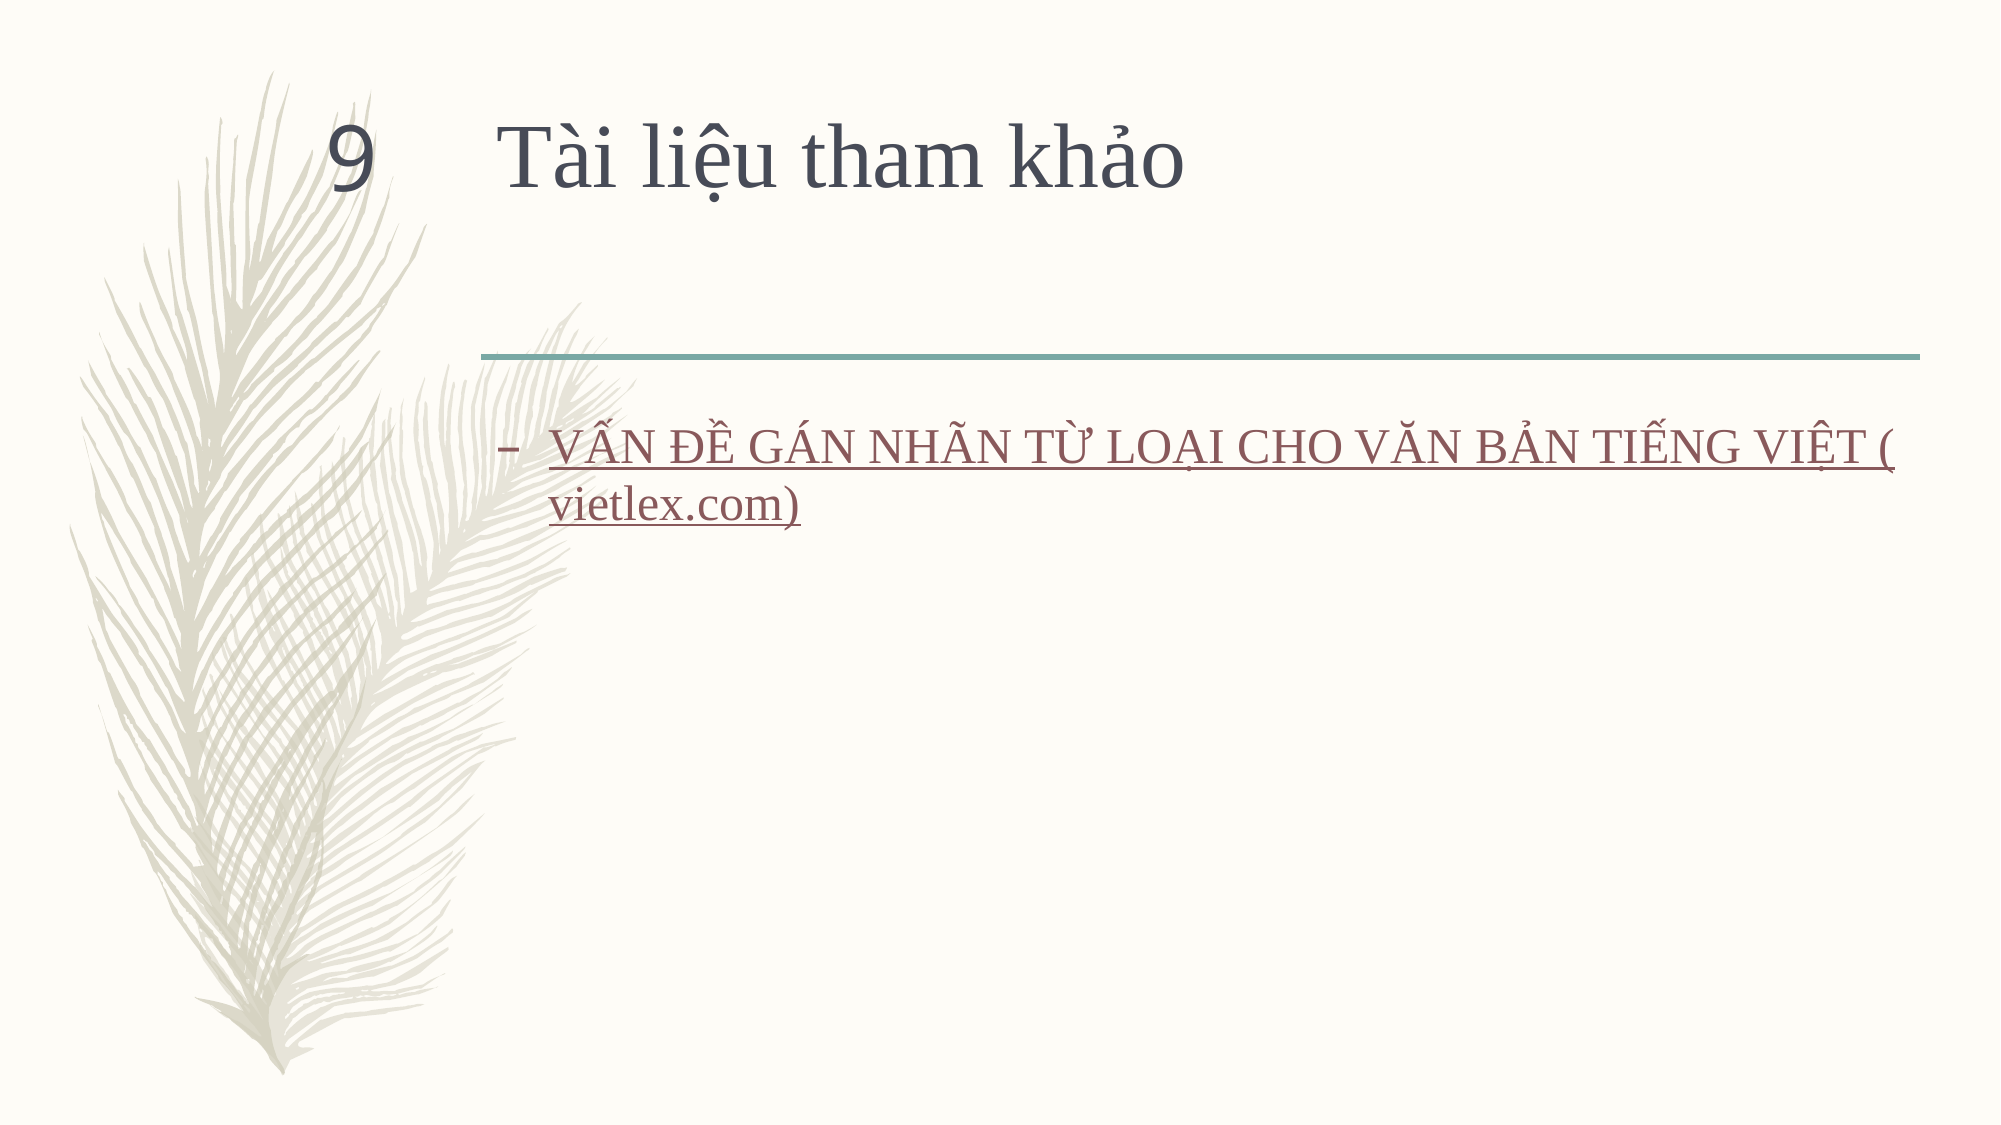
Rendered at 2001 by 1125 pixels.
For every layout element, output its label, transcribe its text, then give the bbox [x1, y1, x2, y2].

slide_number 9 [84, 118, 394, 218]
title Tài liệu tham khảo [481, 93, 1920, 350]
list VẤN ĐỀ GÁN NHÃN TỪ LOẠI CHO VĂN BẢN TIẾNG VIỆT (vietlex.com) [481, 399, 1920, 999]
